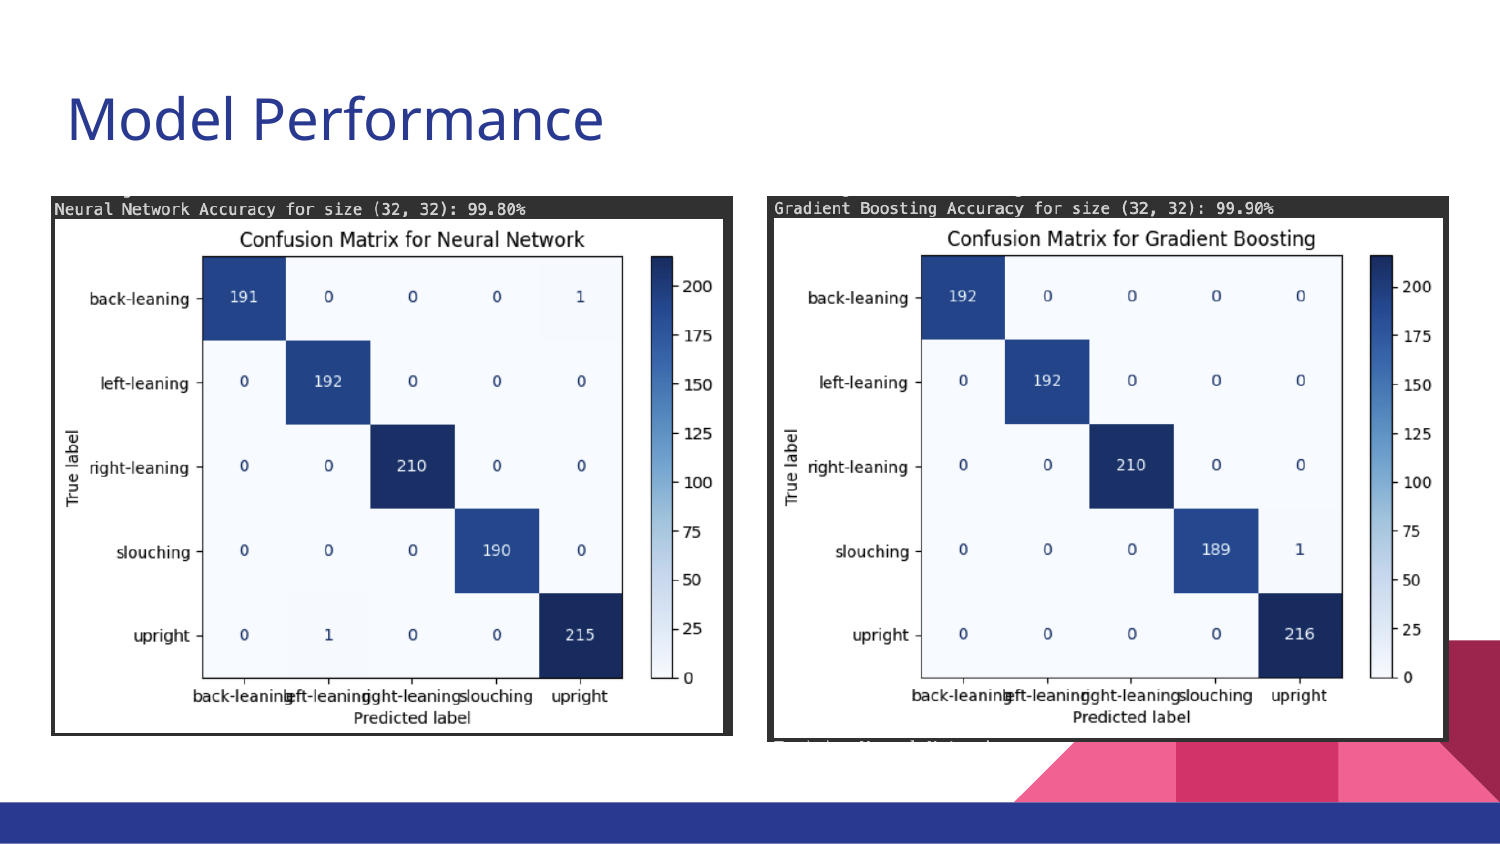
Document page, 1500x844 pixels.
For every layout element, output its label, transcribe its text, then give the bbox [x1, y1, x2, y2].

picture [50, 196, 733, 736]
picture [767, 196, 1450, 742]
title Model Performance [51, 67, 1449, 167]
